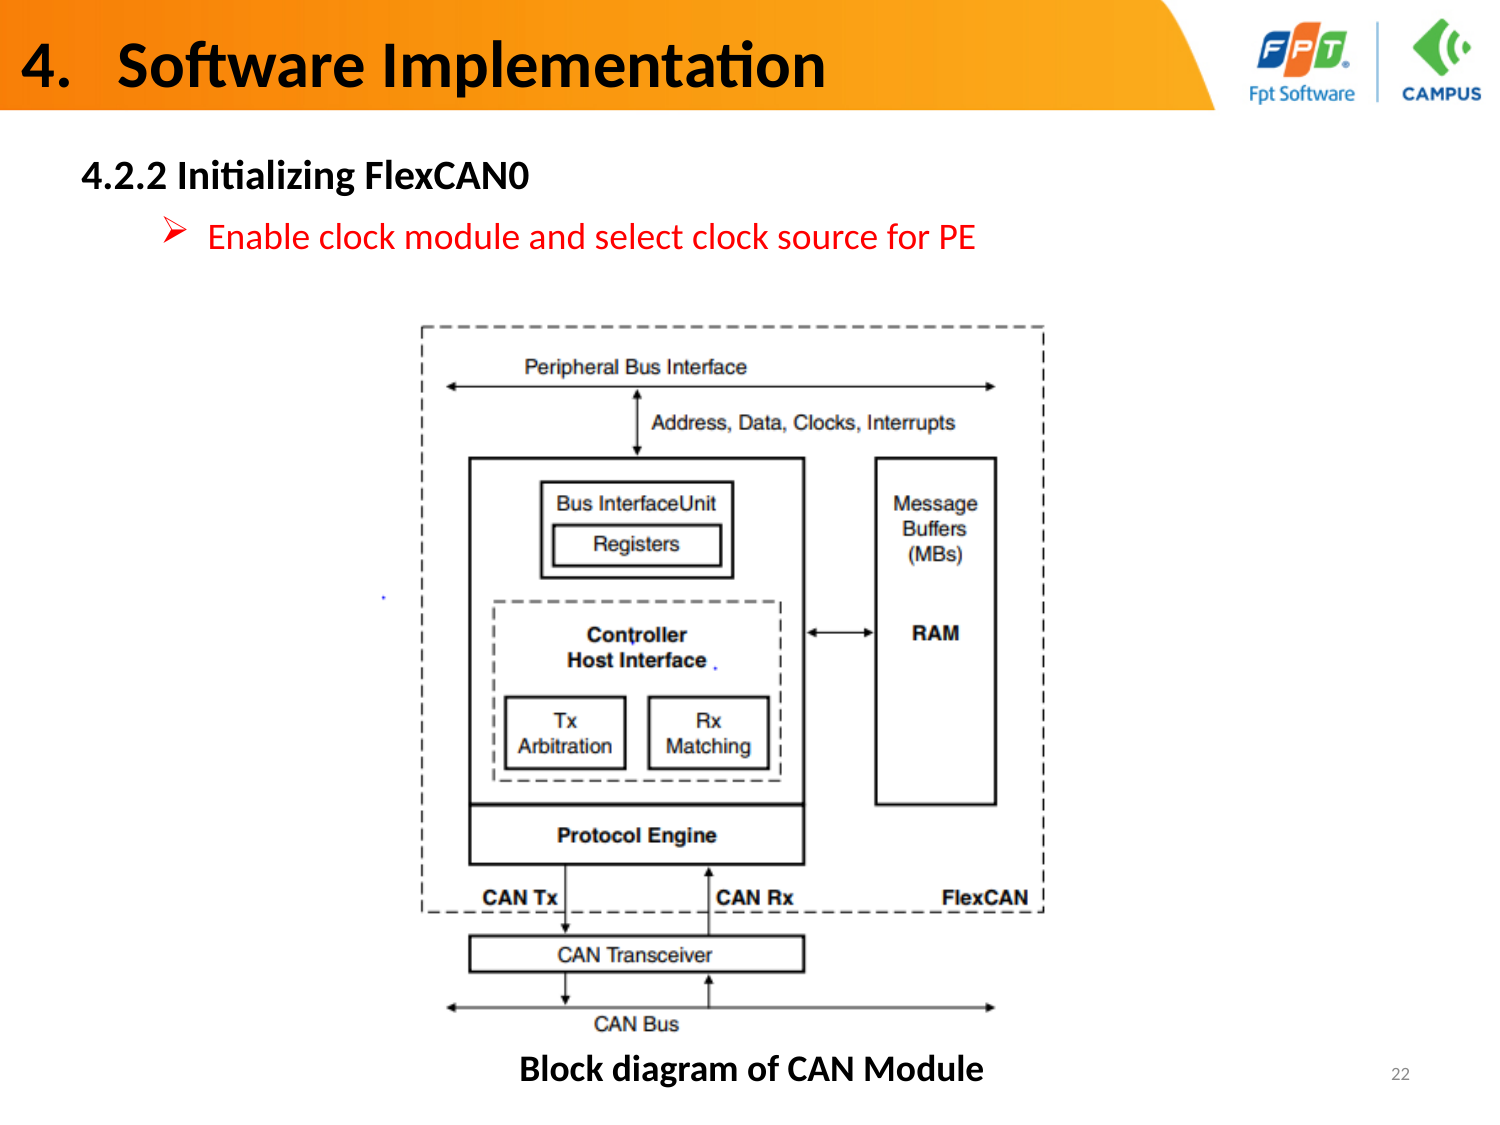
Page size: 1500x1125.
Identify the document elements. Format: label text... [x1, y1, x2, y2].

slide_number 22 [1074, 1042, 1425, 1103]
text_box Enable clock module and select clock source for PE [145, 204, 1075, 265]
text_box 4.2.2 Initializing FlexCAN0 [66, 140, 843, 205]
text_box Block diagram of CAN Module [504, 1037, 1150, 1097]
picture [0, 0, 1500, 1125]
title 4. Software Implementation [6, 17, 1357, 105]
